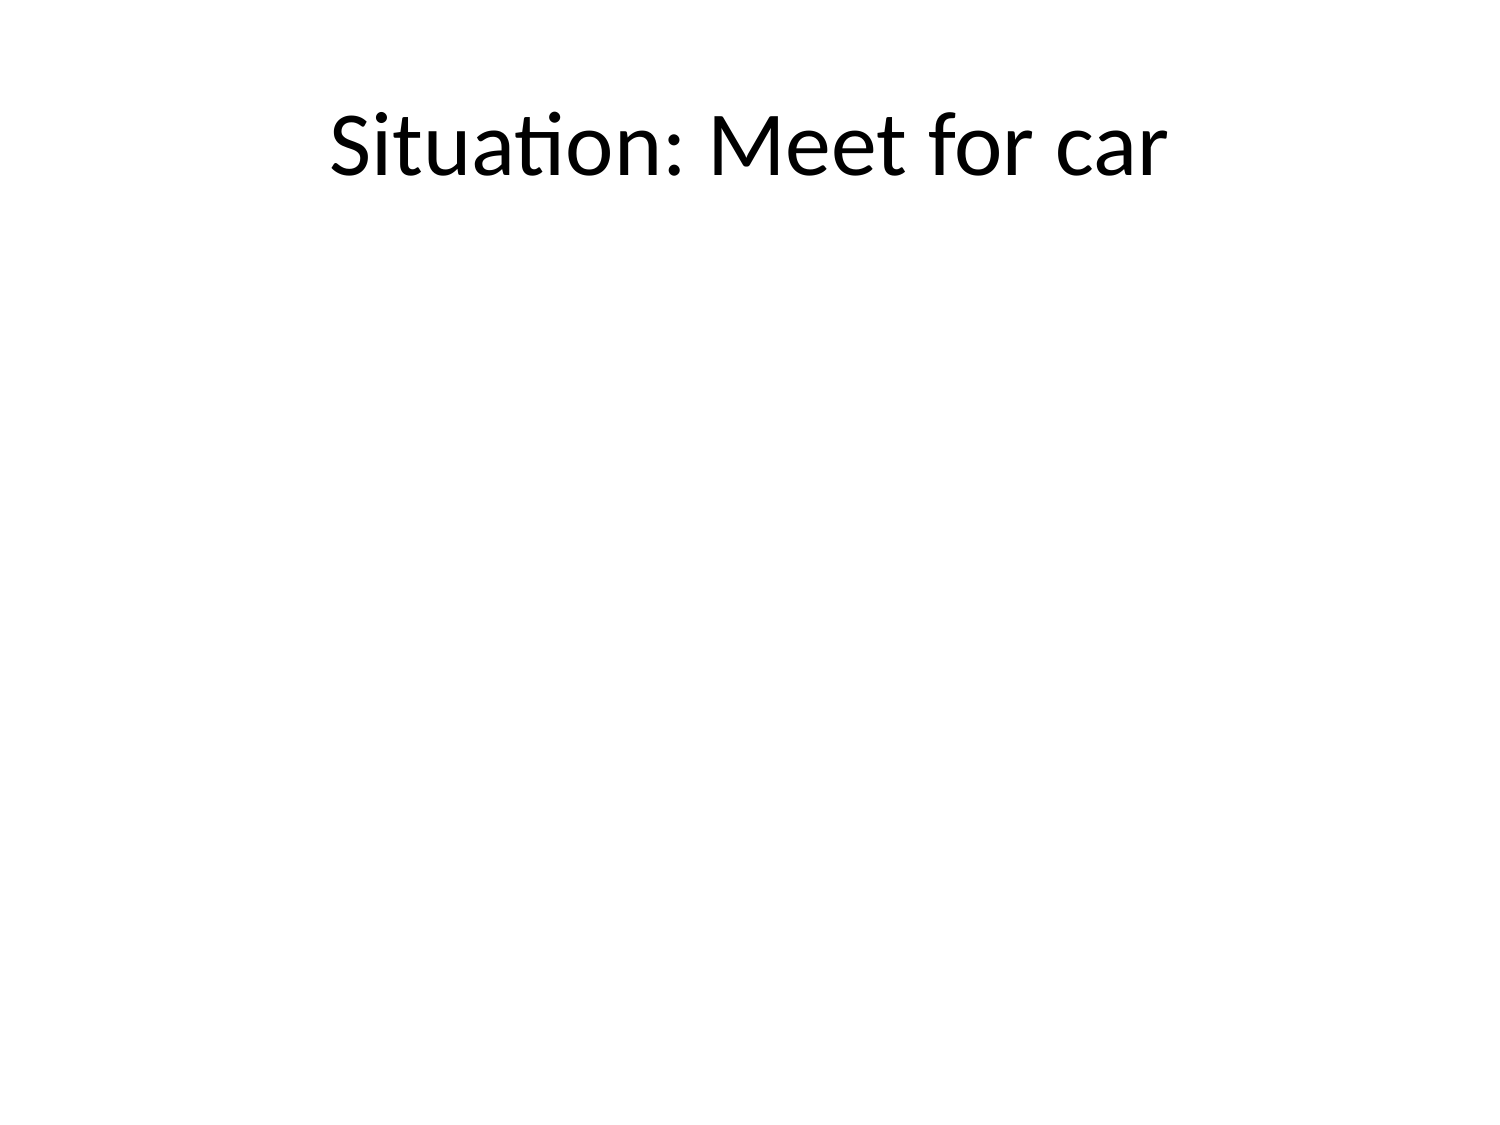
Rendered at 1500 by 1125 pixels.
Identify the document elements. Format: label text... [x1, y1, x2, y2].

title Situation: Meet for car [75, 45, 1425, 233]
